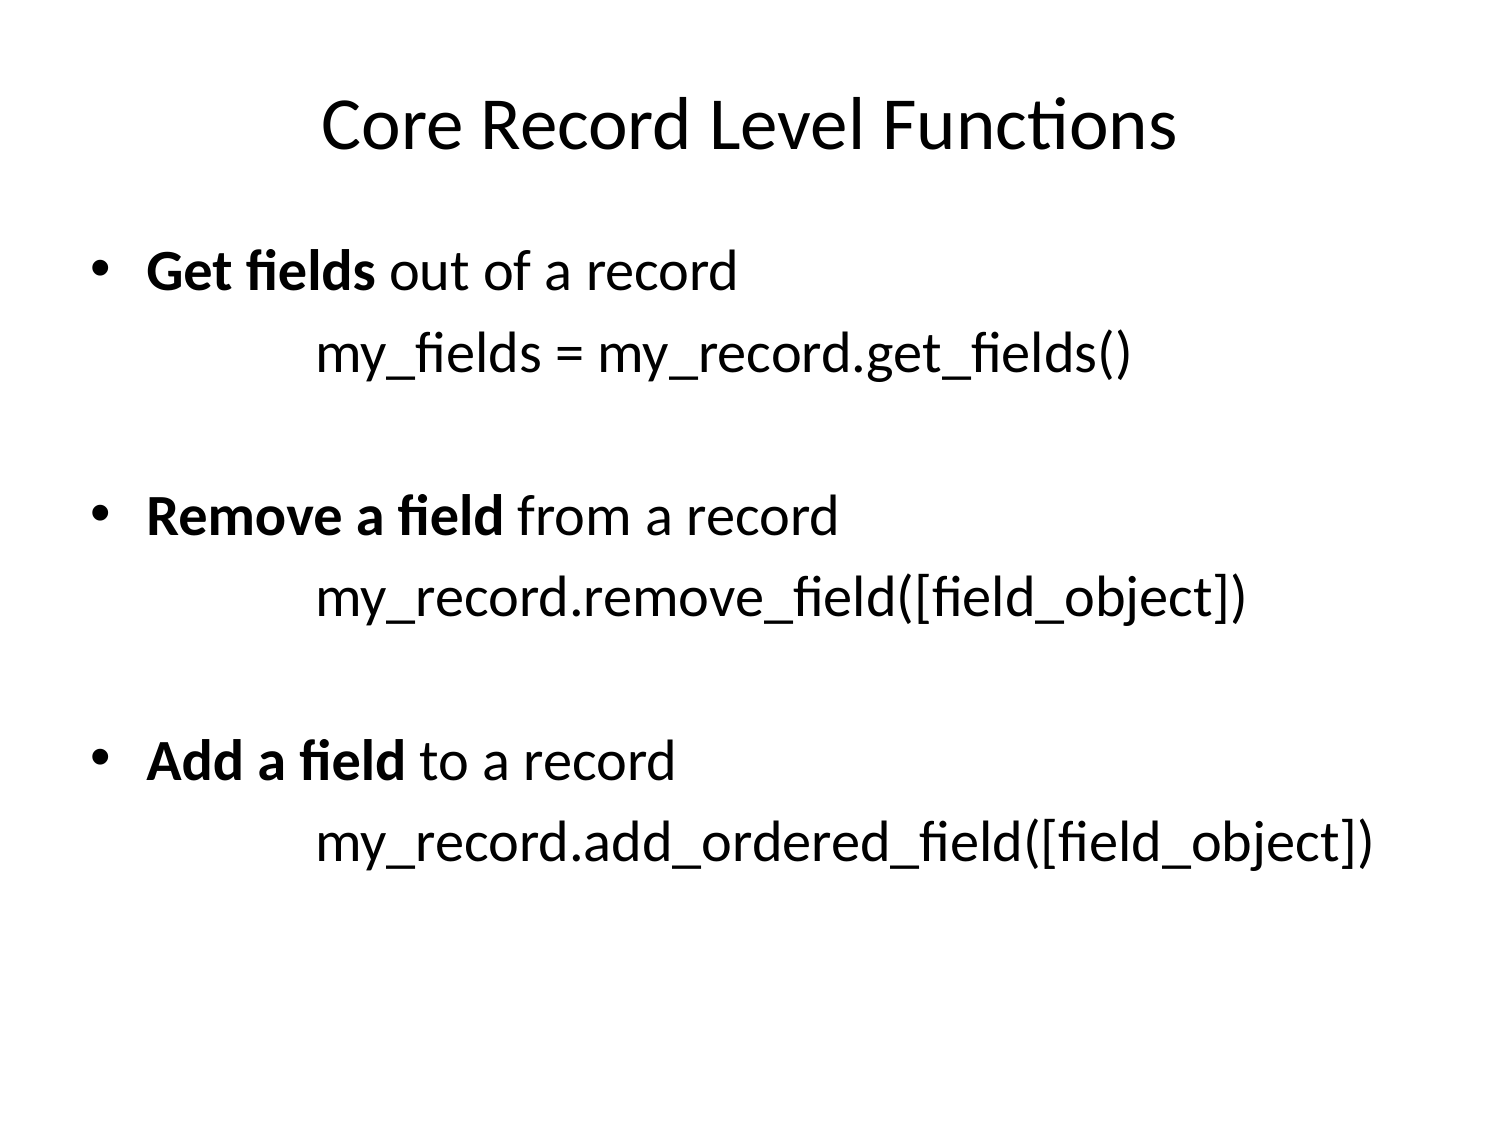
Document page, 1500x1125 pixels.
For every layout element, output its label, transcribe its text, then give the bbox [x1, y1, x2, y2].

title Core Record Level Functions [75, 45, 1425, 196]
list Get fields out of a record my_fields = my_record.get_fields() Remove a field from a record my_record.remove_field([field_object]) Add a field to a record my_record.add_ordered_field([field_object]) [75, 224, 1425, 1050]
